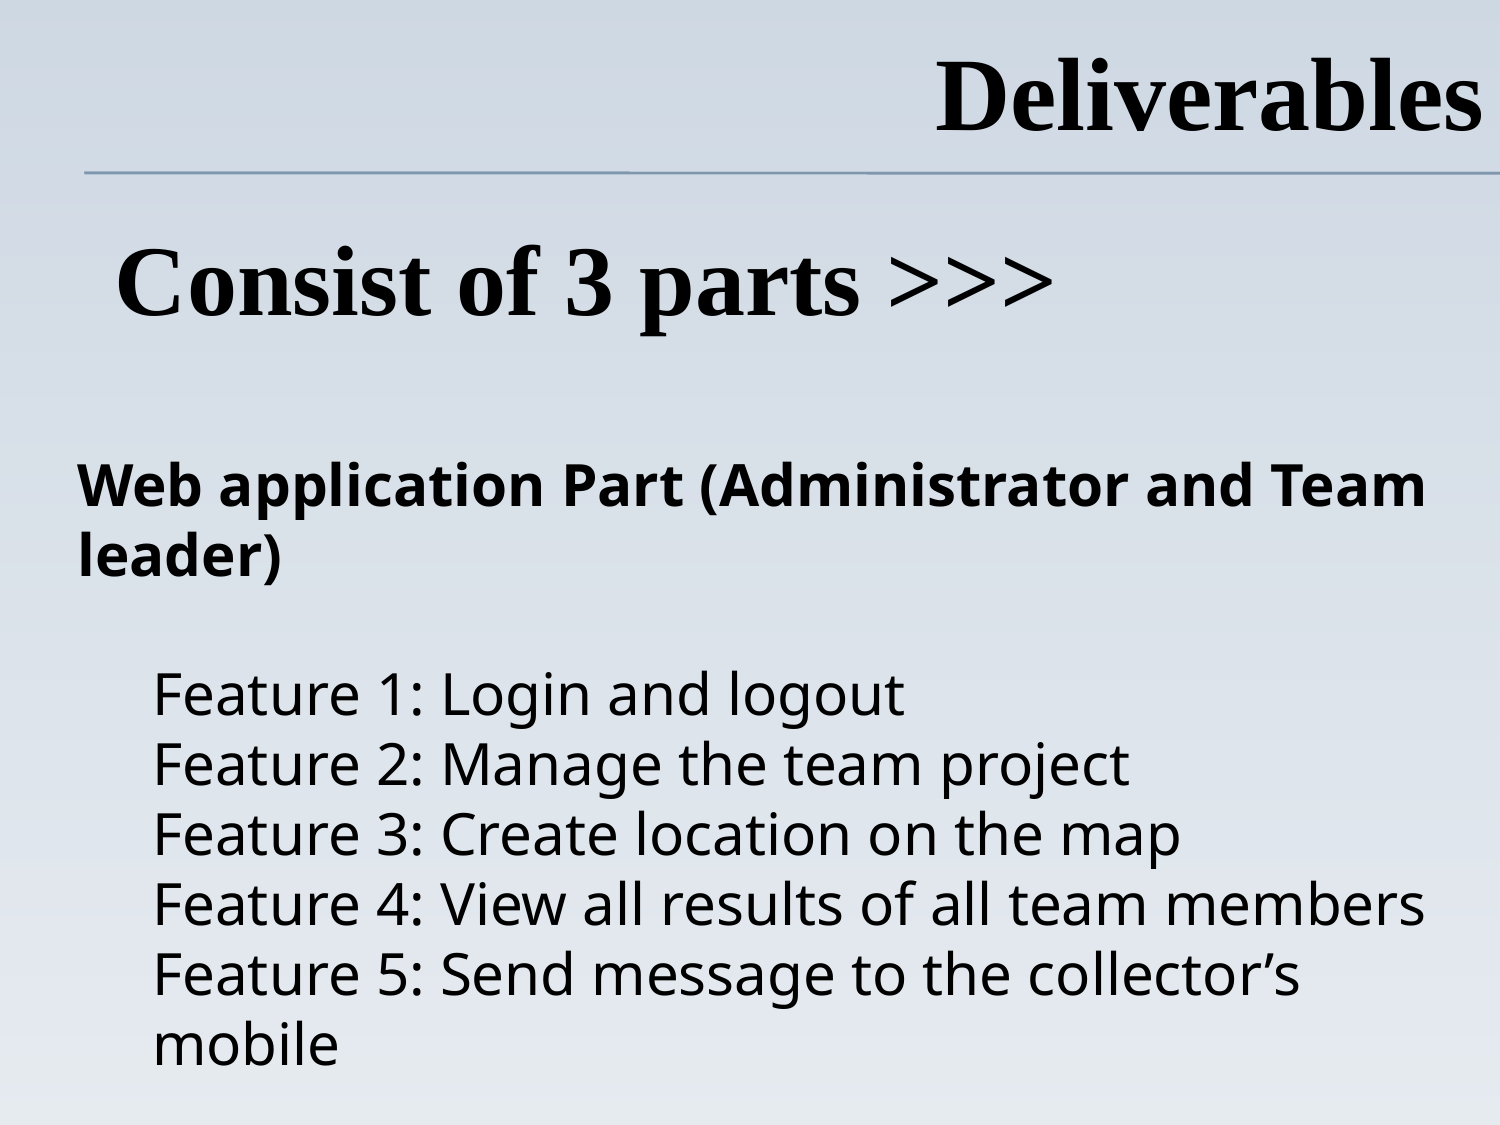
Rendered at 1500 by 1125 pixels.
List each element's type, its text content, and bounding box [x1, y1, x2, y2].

text_box Web application Part (Administrator and Team leader) Feature 1: Login and logout Feature 2: Manage the team project Feature 3: Create location on the map Feature 4: View all results of all team members Feature 5: Send message to the collector’s mobile [62, 440, 1445, 1125]
text_box Consist of 3 parts >>> [100, 208, 1343, 343]
text_box Deliverables [218, 19, 1500, 159]
